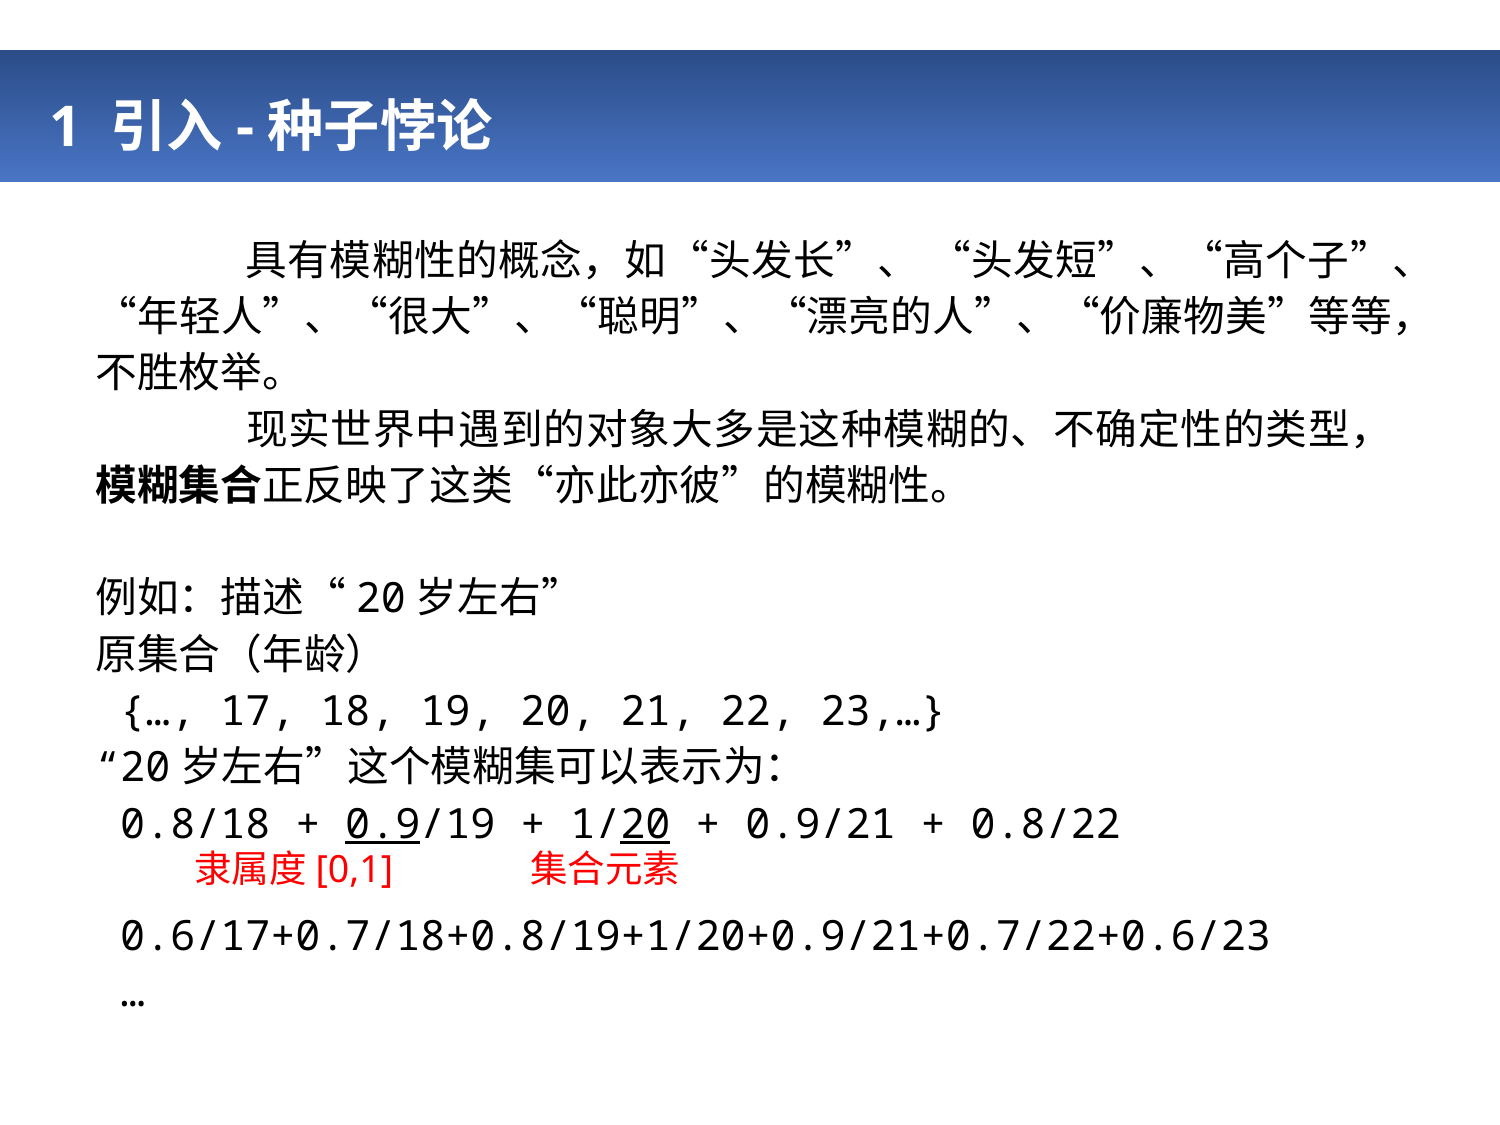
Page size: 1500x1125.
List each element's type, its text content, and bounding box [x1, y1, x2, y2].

text_box 具有模糊性的概念，如“头发长”、 “头发短”、“高个子”、“年轻人”、“很大”、“聪明”、“漂亮的人”、“价廉物美”等等，不胜枚举。 现实世界中遇到的对象大多是这种模糊的、不确定性的类型，模糊集合正反映了这类“亦此亦彼”的模糊性。 例如：描述“20岁左右” 原集合（年龄） {…, 17, 18, 19, 20, 21, 22, 23,…} “20岁左右”这个模糊集可以表示为： 0.8/18 + 0.9/19 + 1/20 + 0.9/21 + 0.8/22 0.6/17+0.7/18+0.8/19+1/20+0.9/21+0.7/22+0.6/23 … [80, 219, 1408, 1023]
text_box 隶属度[0,1] [179, 837, 440, 898]
text_box 集合元素 [515, 837, 776, 898]
title 1 引入-种子悖论 [34, 70, 1437, 186]
